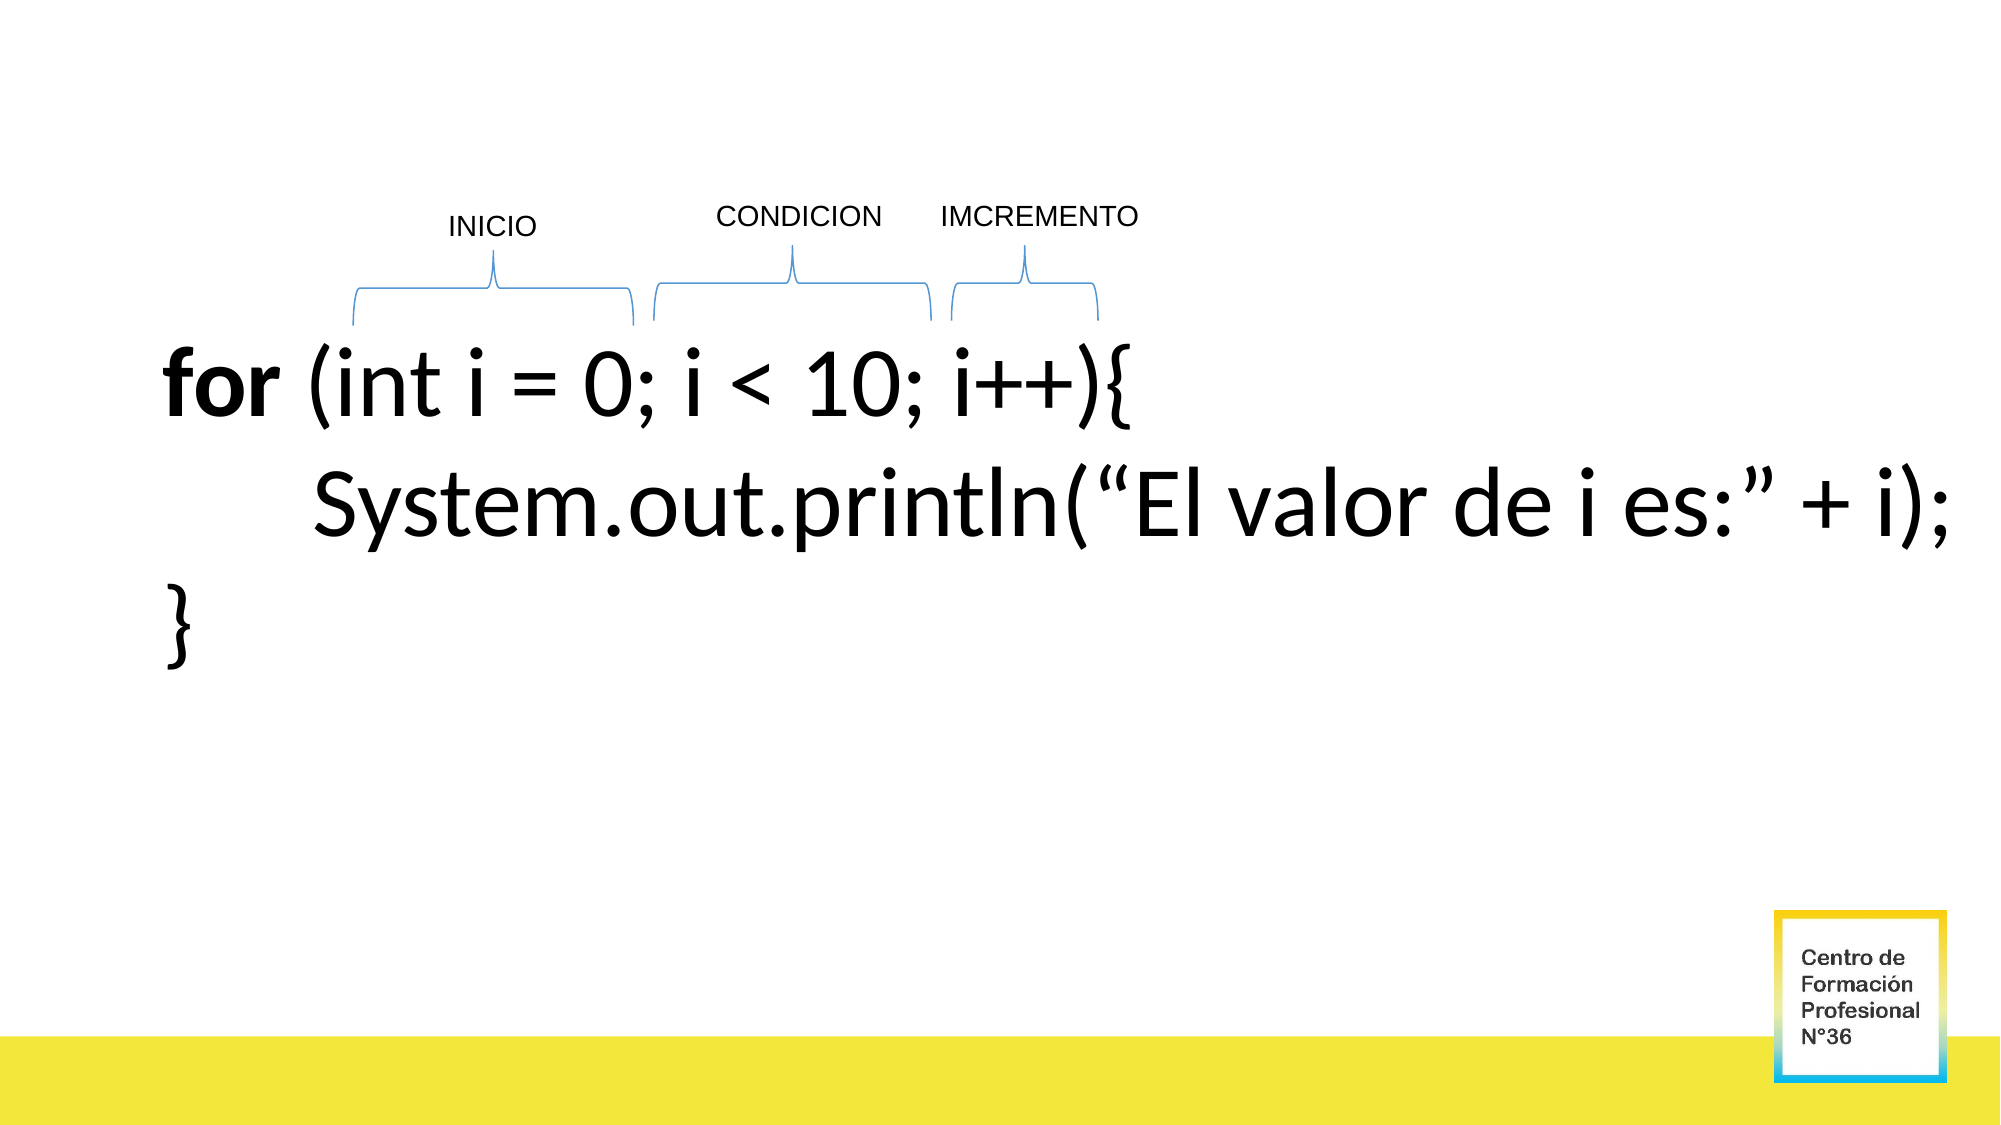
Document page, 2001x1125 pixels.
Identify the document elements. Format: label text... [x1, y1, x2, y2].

text_box [353, 251, 634, 326]
text_box for (int i = 0; i < 10; i++){ System.out.println(“El valor de i es:” + i); } [72, 189, 1983, 949]
text_box [951, 245, 1099, 321]
text_box [0, 1036, 2000, 1125]
picture [1774, 910, 1947, 1077]
text_box [653, 245, 932, 321]
text_box IMCREMENTO [925, 189, 1157, 240]
text_box CONDICION [700, 189, 900, 240]
text_box INICIO [433, 200, 554, 251]
